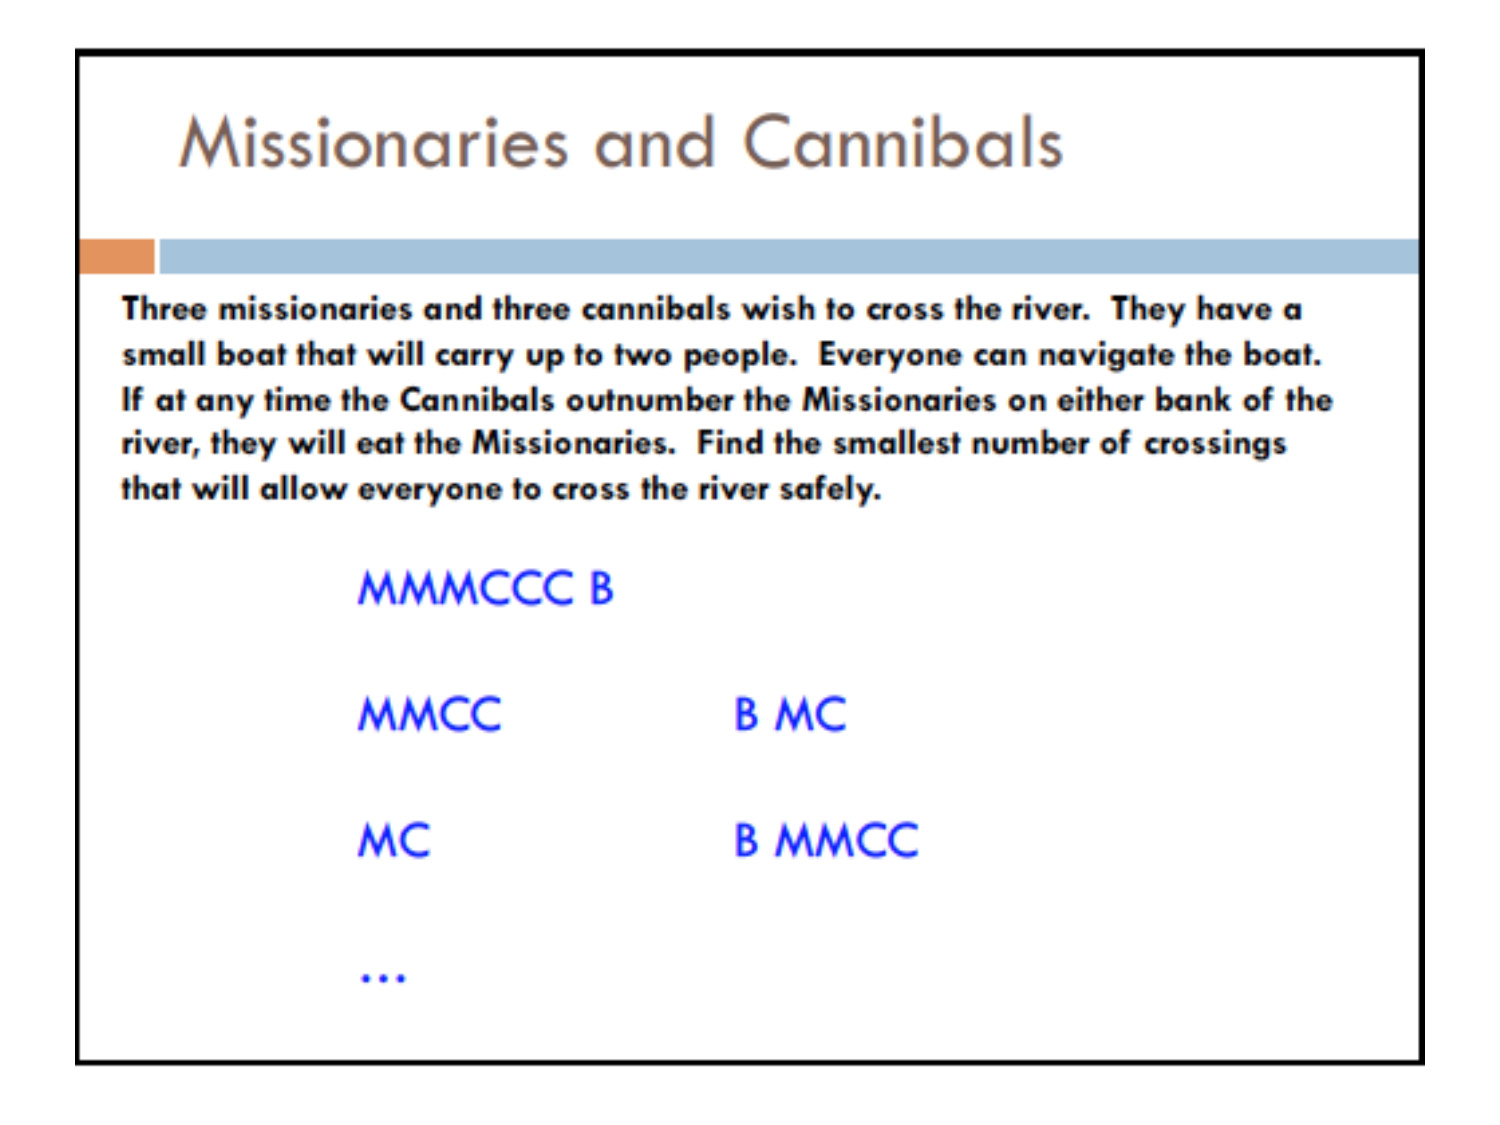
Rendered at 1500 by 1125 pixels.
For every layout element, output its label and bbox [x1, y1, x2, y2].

picture [74, 44, 1426, 1069]
